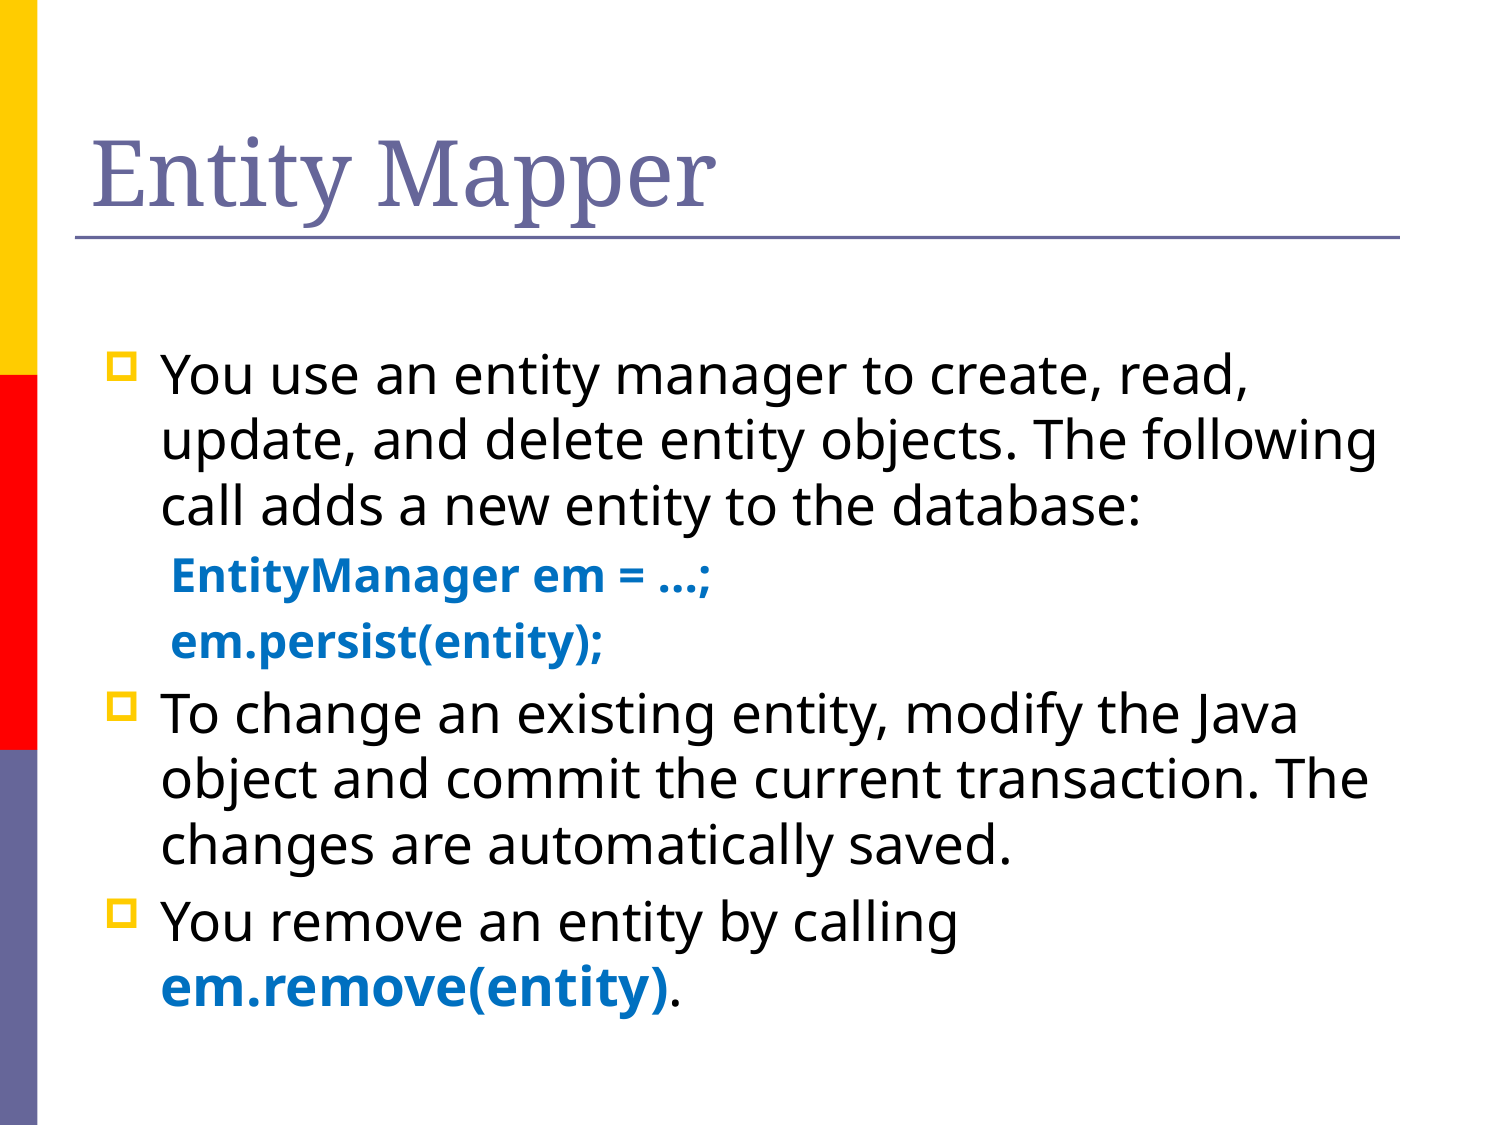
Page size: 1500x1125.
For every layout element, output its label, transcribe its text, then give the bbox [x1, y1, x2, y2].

title Entity Mapper [74, 45, 1401, 233]
list You use an entity manager to create, read, update, and delete entity objects. The following call adds a new entity to the database: EntityManager em = ...; em.persist(entity); To change an existing entity, modify the Java object and commit the current transaction. The changes are automatically saved. You remove an entity by calling em.remove(entity). [88, 255, 1400, 1059]
